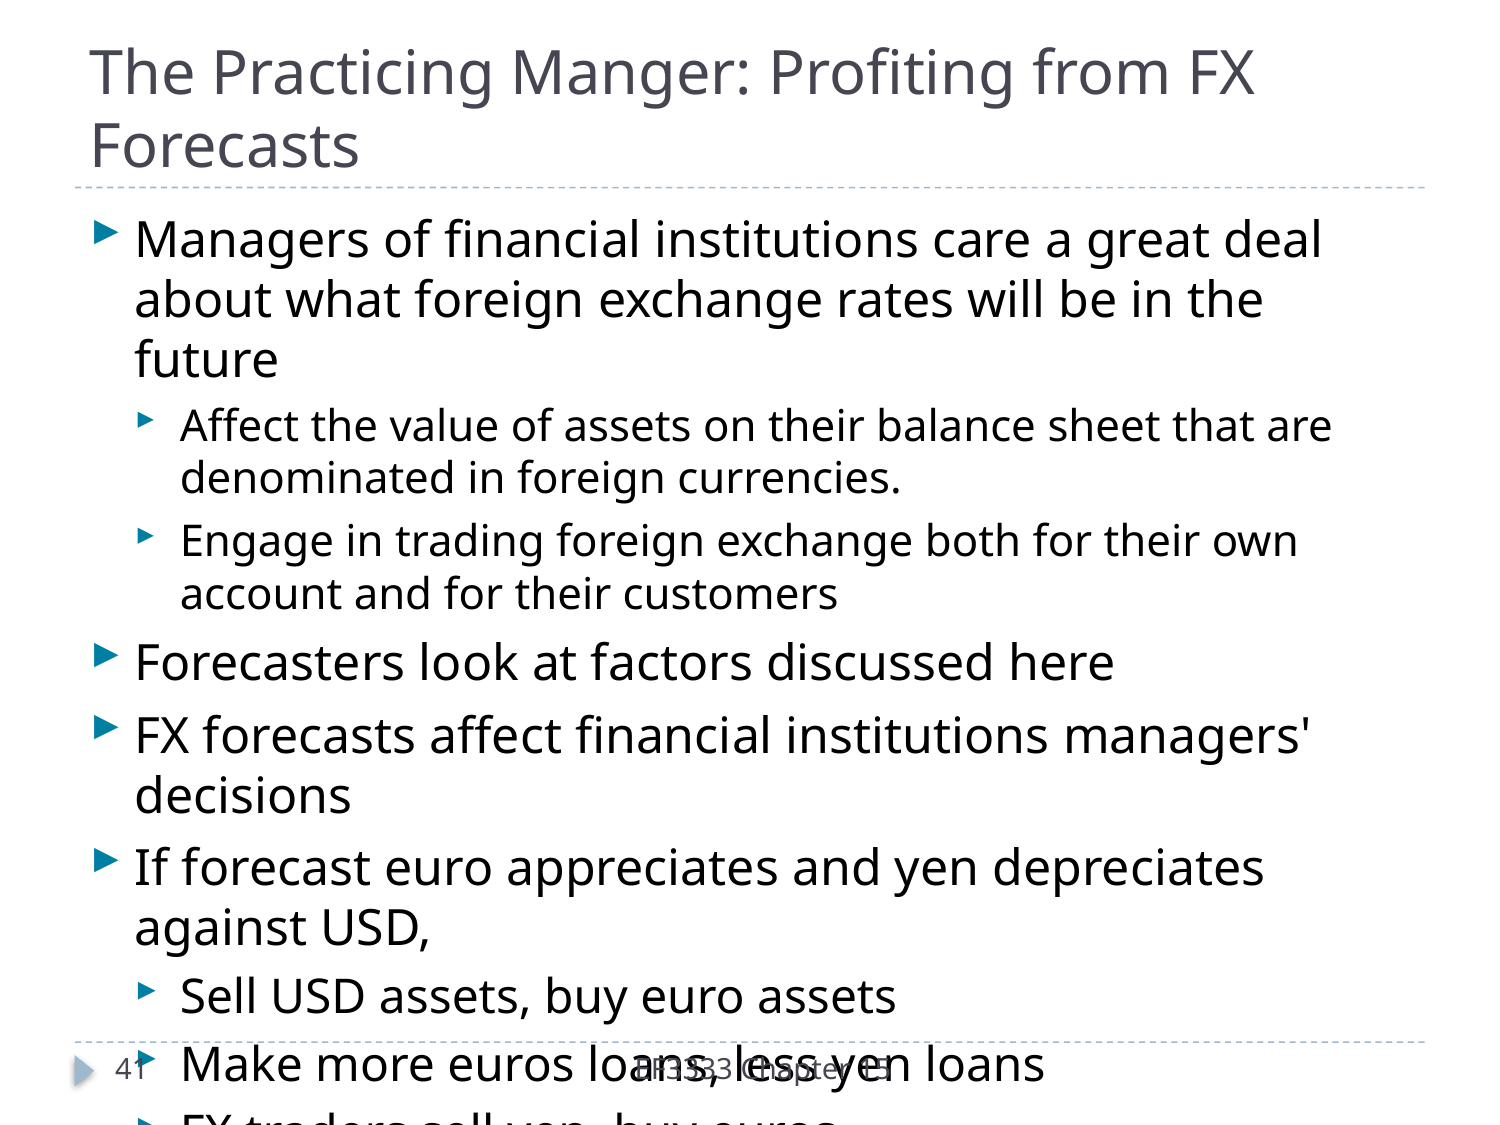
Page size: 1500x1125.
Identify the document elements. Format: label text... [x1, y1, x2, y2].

text_box 41 [100, 1042, 426, 1103]
title The Practicing Manger: Profiting from FX Forecasts [75, 24, 1425, 188]
list Managers of financial institutions care a great deal about what foreign exchange rates will be in the future Affect the value of assets on their balance sheet that are denominated in foreign currencies. Engage in trading foreign exchange both for their own account and for their customers Forecasters look at factors discussed here FX forecasts affect financial institutions managers' decisions If forecast euro appreciates and yen depreciates against USD, Sell USD assets, buy euro assets Make more euros loans, less yen loans FX traders sell yen, buy euros [75, 200, 1425, 1006]
footer EF3333 Chapter 15 [475, 1042, 1051, 1103]
